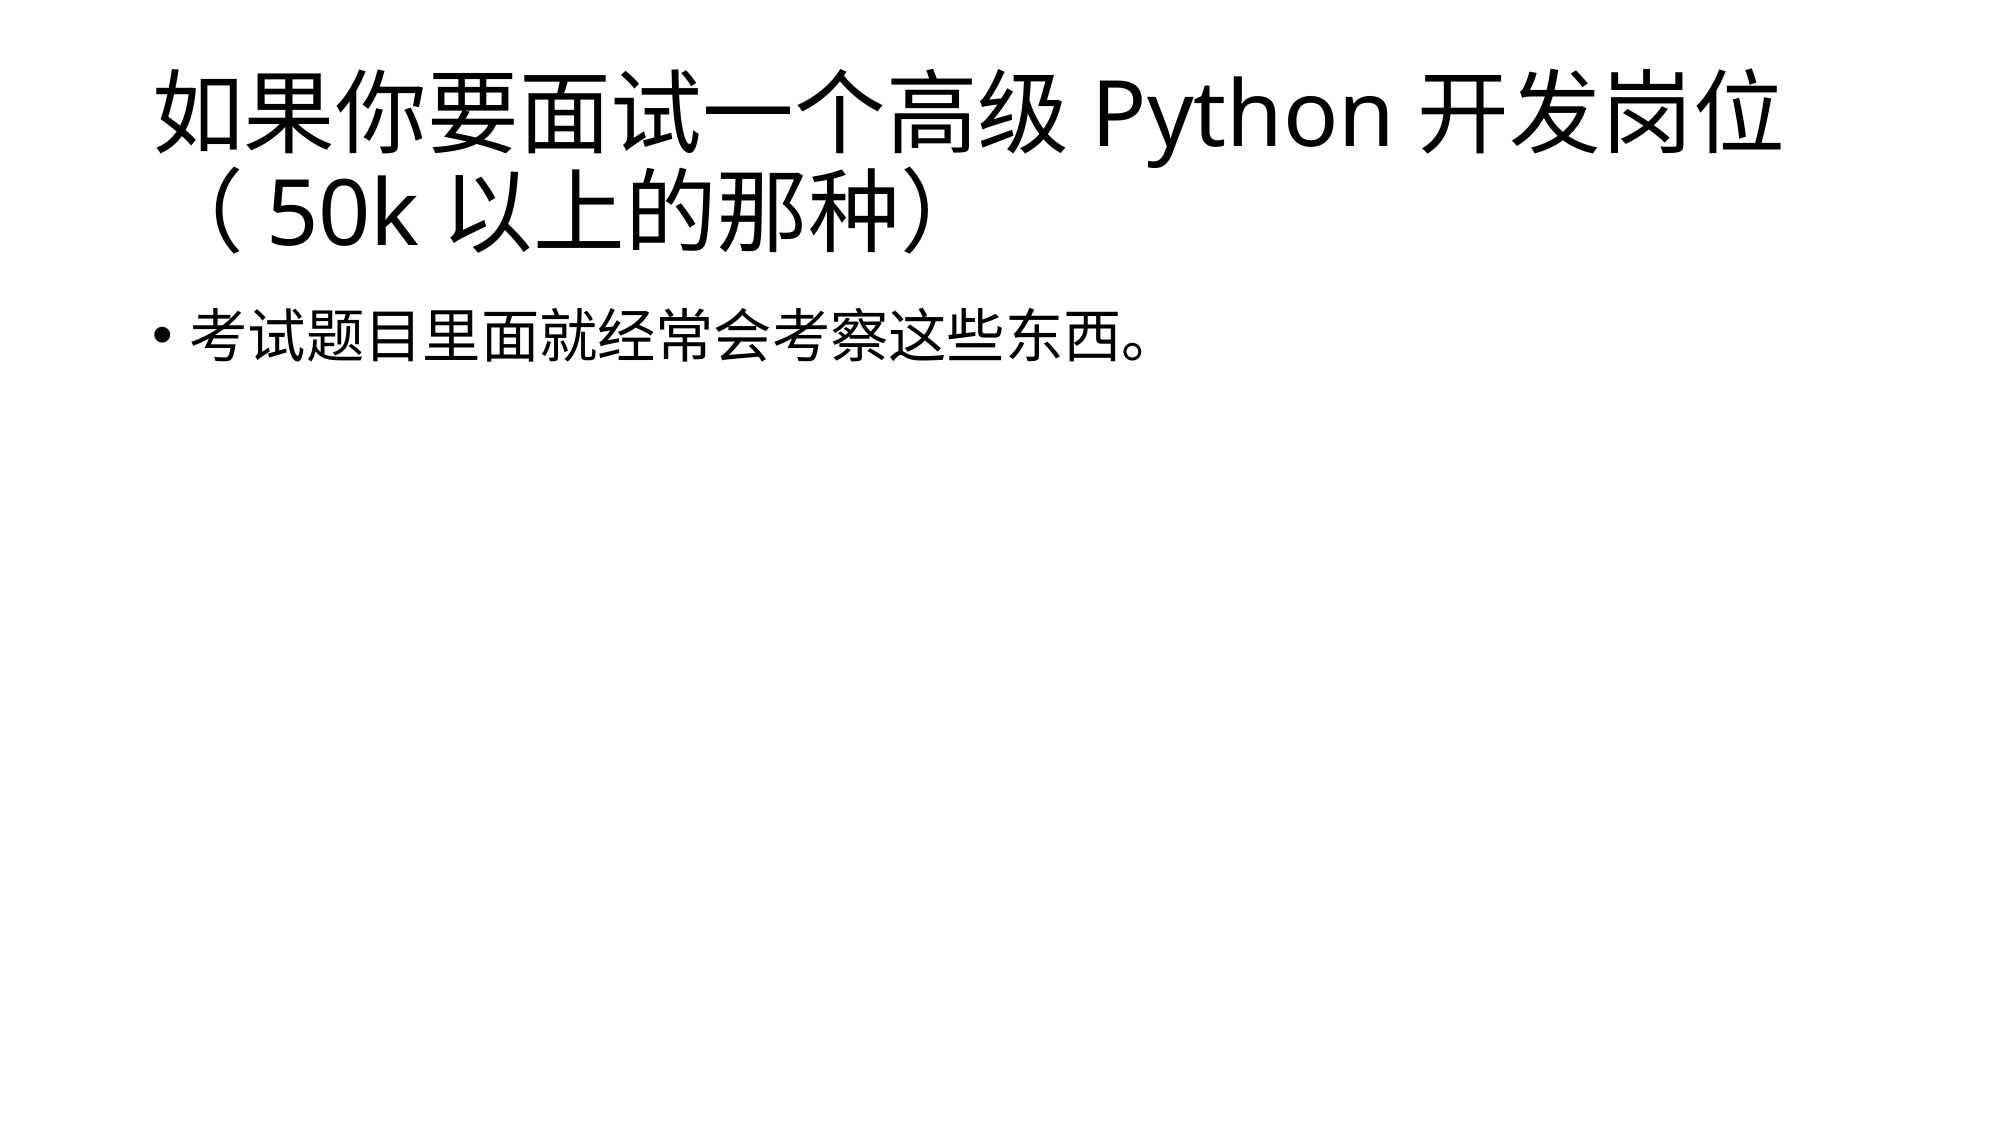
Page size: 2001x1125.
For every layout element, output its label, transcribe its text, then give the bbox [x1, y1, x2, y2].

title 如果你要面试一个高级Python开发岗位（50k以上的那种） [137, 59, 1863, 278]
list 考试题目里面就经常会考察这些东西。 [137, 299, 1863, 1014]
